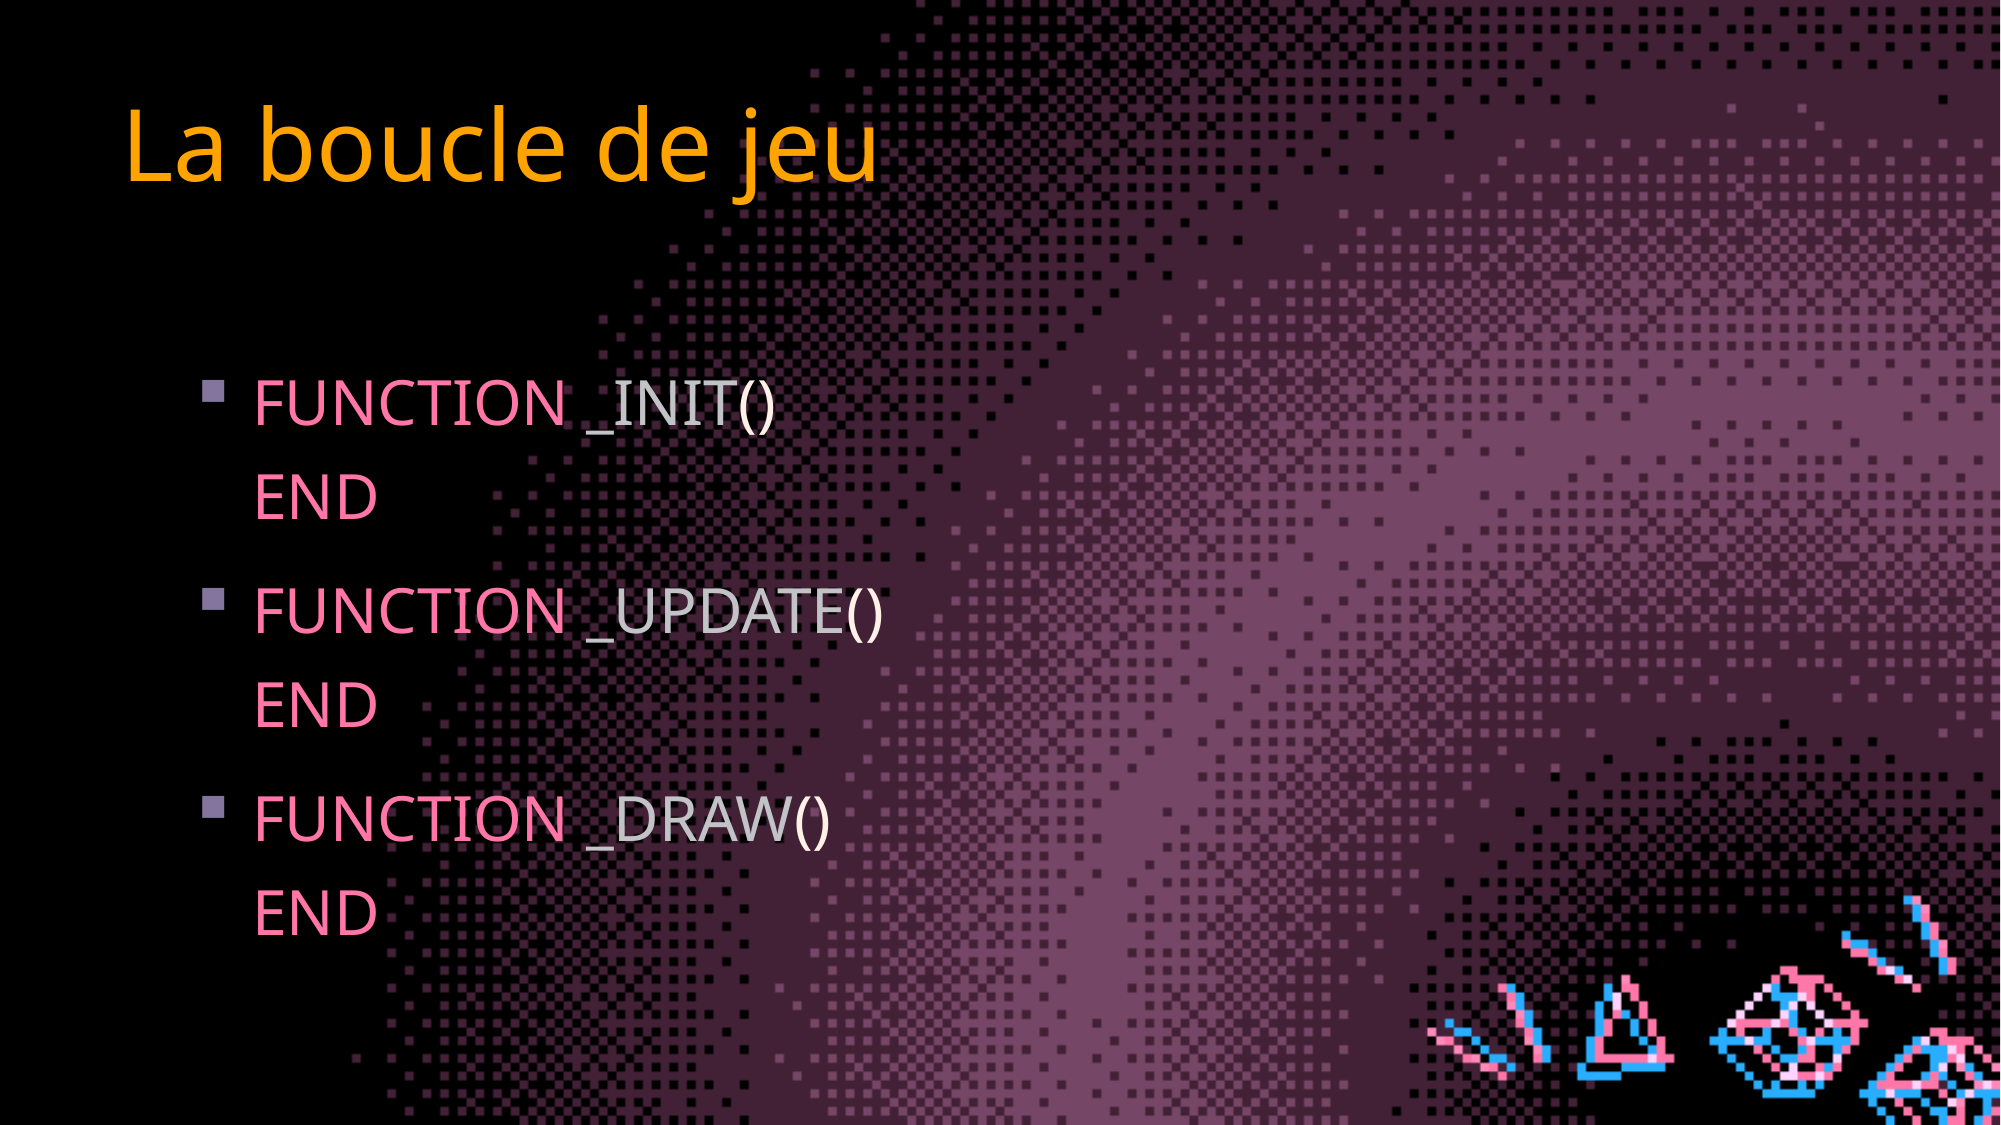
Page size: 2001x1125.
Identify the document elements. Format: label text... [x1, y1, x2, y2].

picture [0, 0, 2001, 1125]
title La boucle de jeu [106, 74, 1649, 304]
list FUNCTION _INIT() END FUNCTION _UPDATE() END FUNCTION _DRAW() END [181, 336, 1649, 1025]
